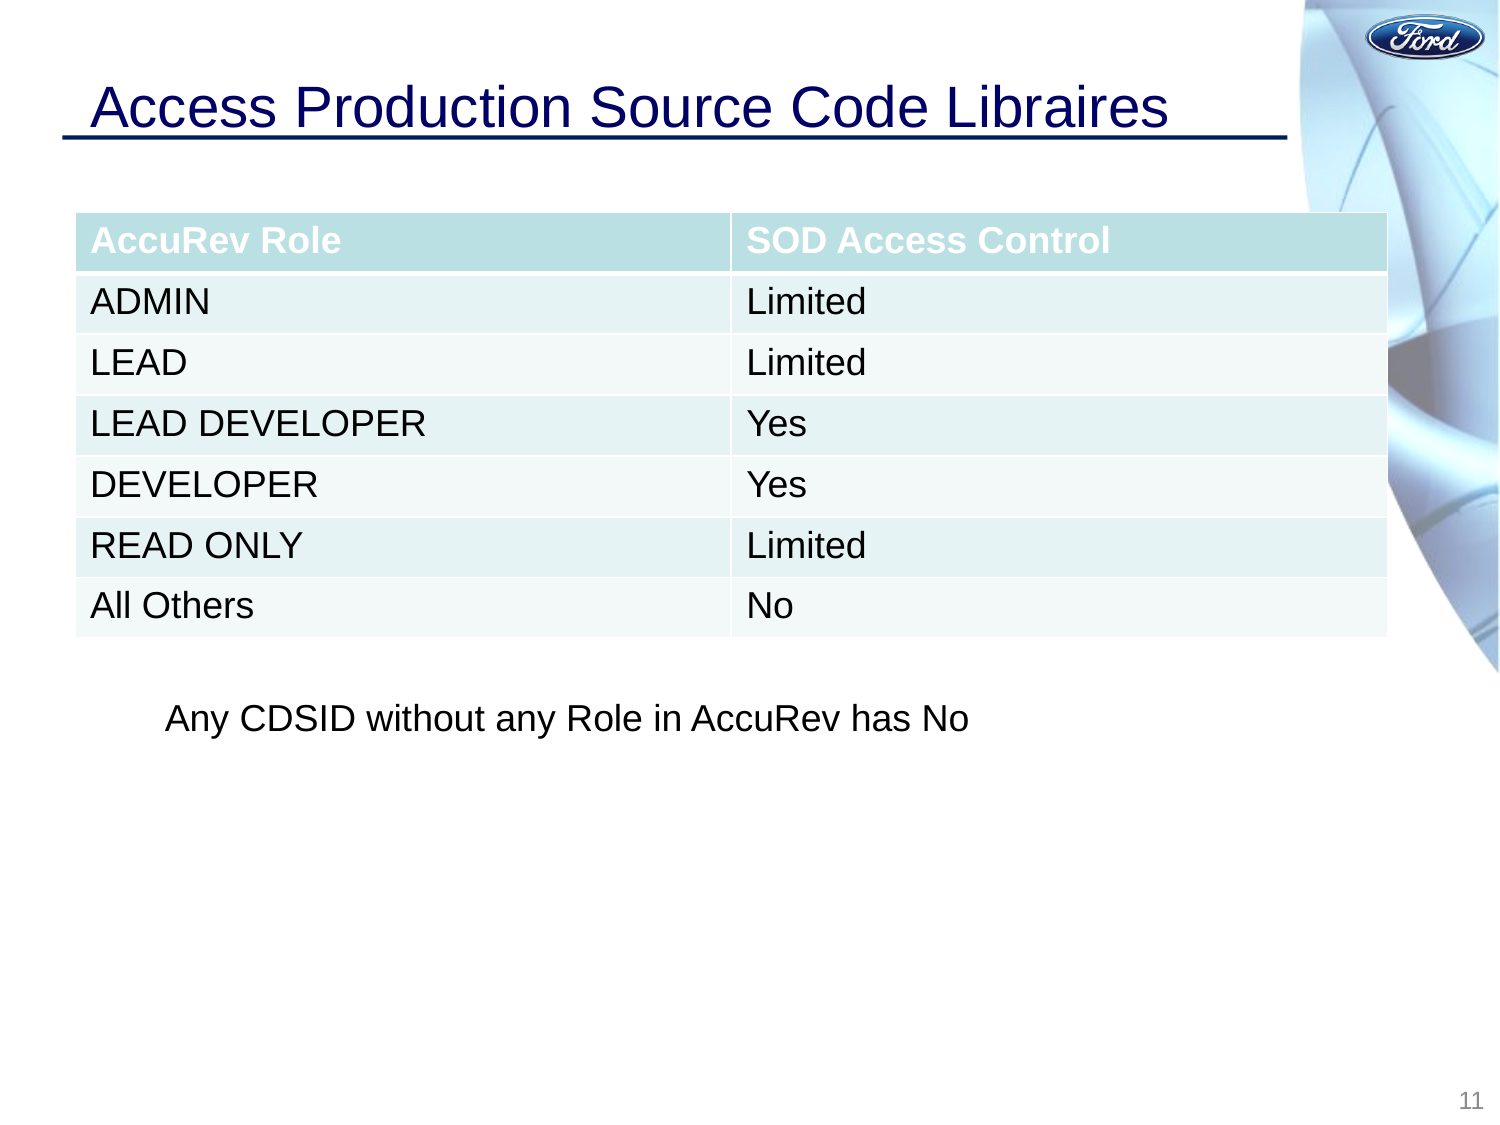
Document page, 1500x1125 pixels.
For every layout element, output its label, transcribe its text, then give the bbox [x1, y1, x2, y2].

title Access Production Source Code Libraires [75, 45, 1275, 163]
table_header AccuRev Role [76, 213, 730, 271]
table_cell All Others [76, 578, 730, 637]
table_cell Limited [732, 518, 1387, 577]
table_cell LEAD [76, 335, 730, 394]
table_cell Yes [732, 457, 1387, 516]
table_cell No [732, 578, 1387, 637]
table_cell READ ONLY [76, 518, 730, 577]
table_cell LEAD DEVELOPER [76, 396, 730, 455]
table_cell Yes [732, 396, 1387, 455]
table_cell DEVELOPER [76, 457, 730, 516]
table_cell ADMIN [76, 276, 730, 333]
text_box FEDEBOM IT Team (list from Jonah) [1299, 0, 1500, 675]
text_box Any CDSID without any Role in AccuRev has No [150, 687, 985, 747]
table_cell Limited [732, 276, 1387, 333]
slide_number 11 [1149, 1074, 1500, 1125]
table_header SOD Access Control [732, 213, 1387, 271]
table_cell Limited [732, 335, 1387, 394]
picture [1350, 0, 1500, 75]
